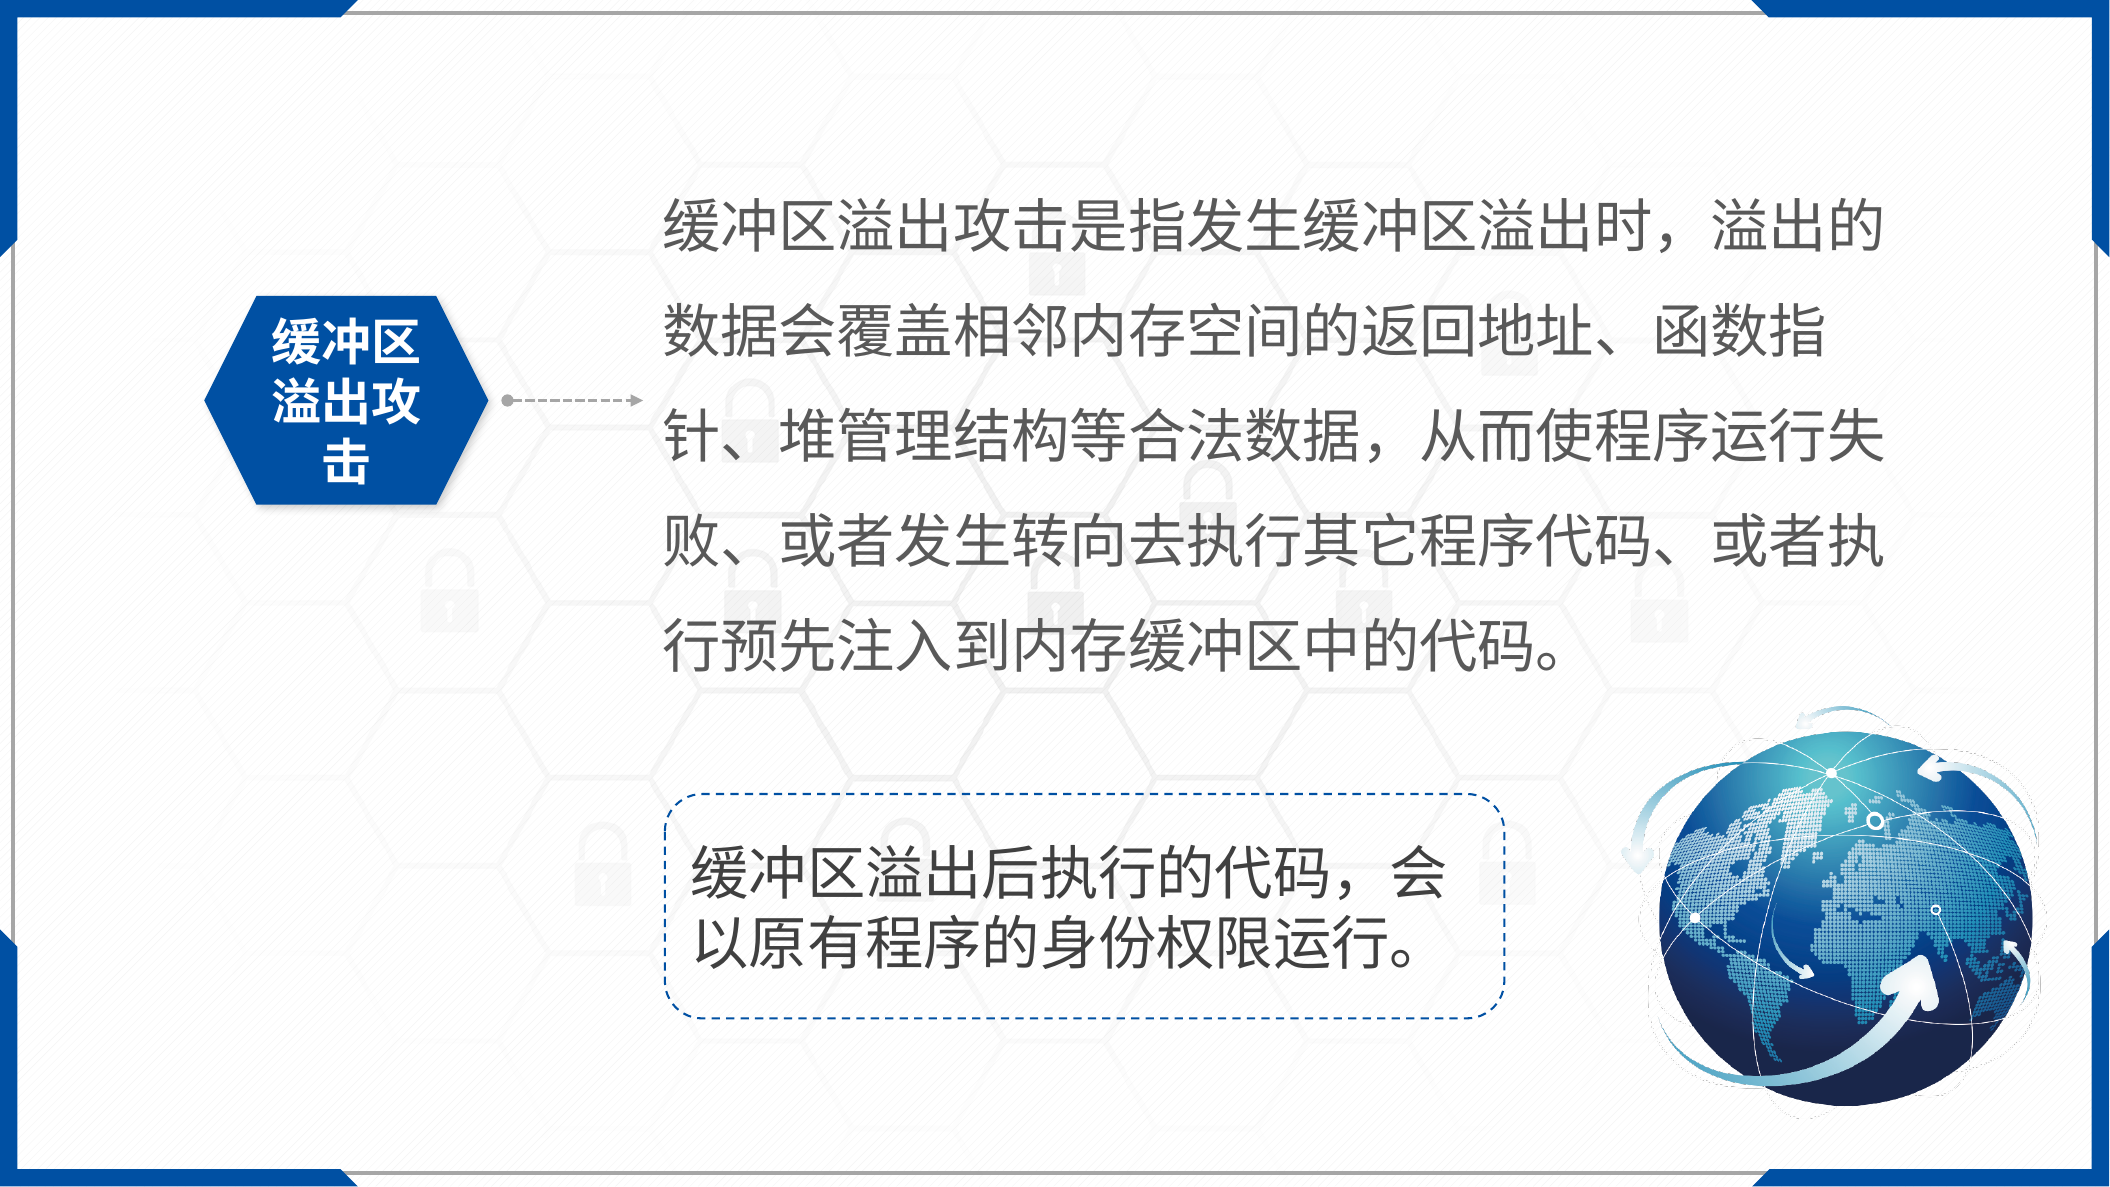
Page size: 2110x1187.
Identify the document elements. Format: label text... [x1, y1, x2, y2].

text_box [204, 150, 1929, 683]
text_box 缓冲区溢出后执行的代码，会以原有程序的身份权限运行。 [663, 792, 1506, 1020]
picture [80, 0, 2047, 1187]
